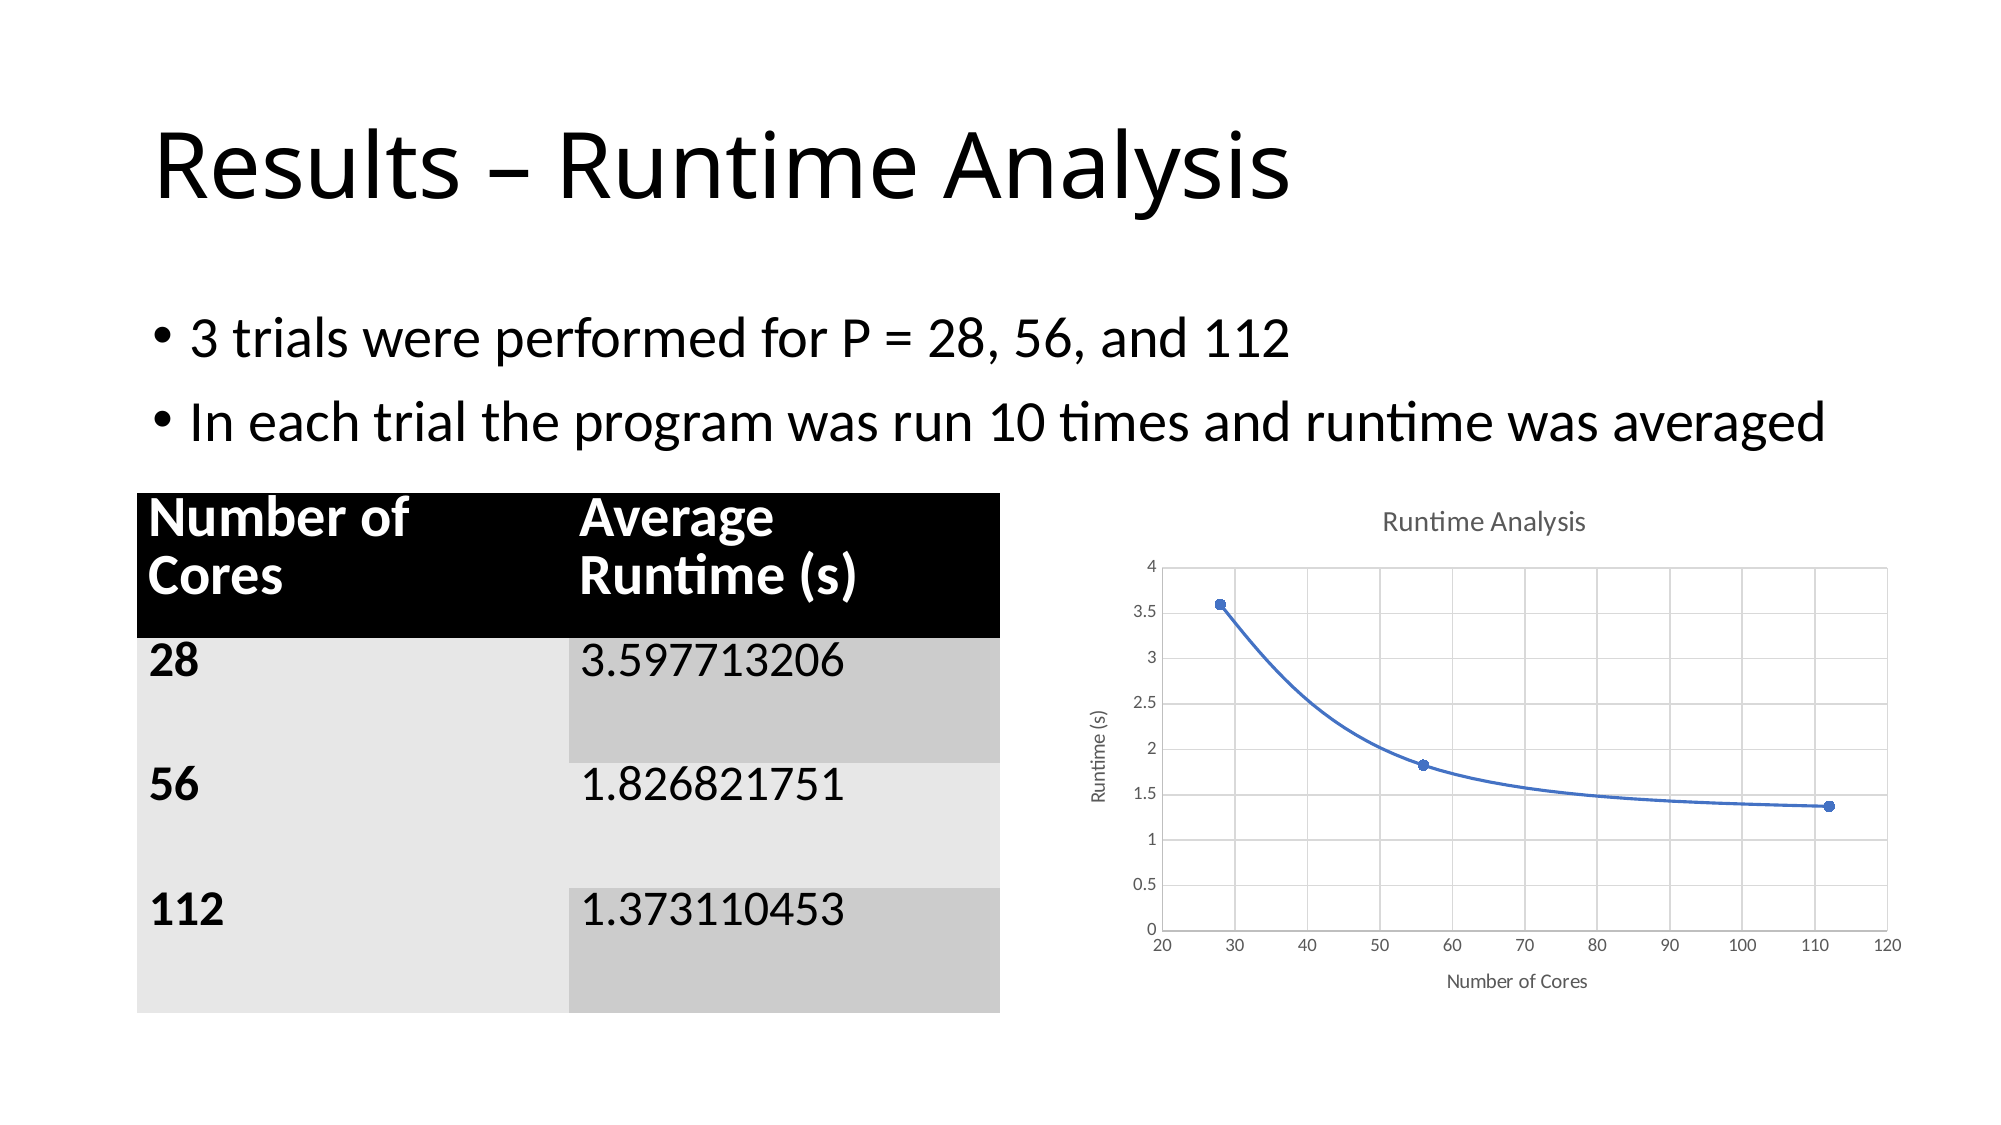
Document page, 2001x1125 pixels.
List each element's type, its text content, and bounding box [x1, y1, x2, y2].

table_header Number of Cores [137, 493, 569, 638]
table_cell 112 [137, 888, 569, 1013]
list 3 trials were performed for P = 28, 56, and 112 In each trial the program was run 10 times and runtime was averaged [137, 299, 1863, 1014]
table_cell 28 [137, 638, 569, 763]
table_cell 56 [137, 763, 569, 888]
table_cell 1.373110453 [569, 888, 1000, 1013]
table_header Average Runtime (s) [569, 493, 1000, 638]
title Results – Runtime Analysis [137, 59, 1863, 278]
table_cell 1.826821751 [569, 763, 1000, 888]
table_cell 3.597713206 [569, 638, 1000, 763]
chart [1056, 481, 1919, 1025]
